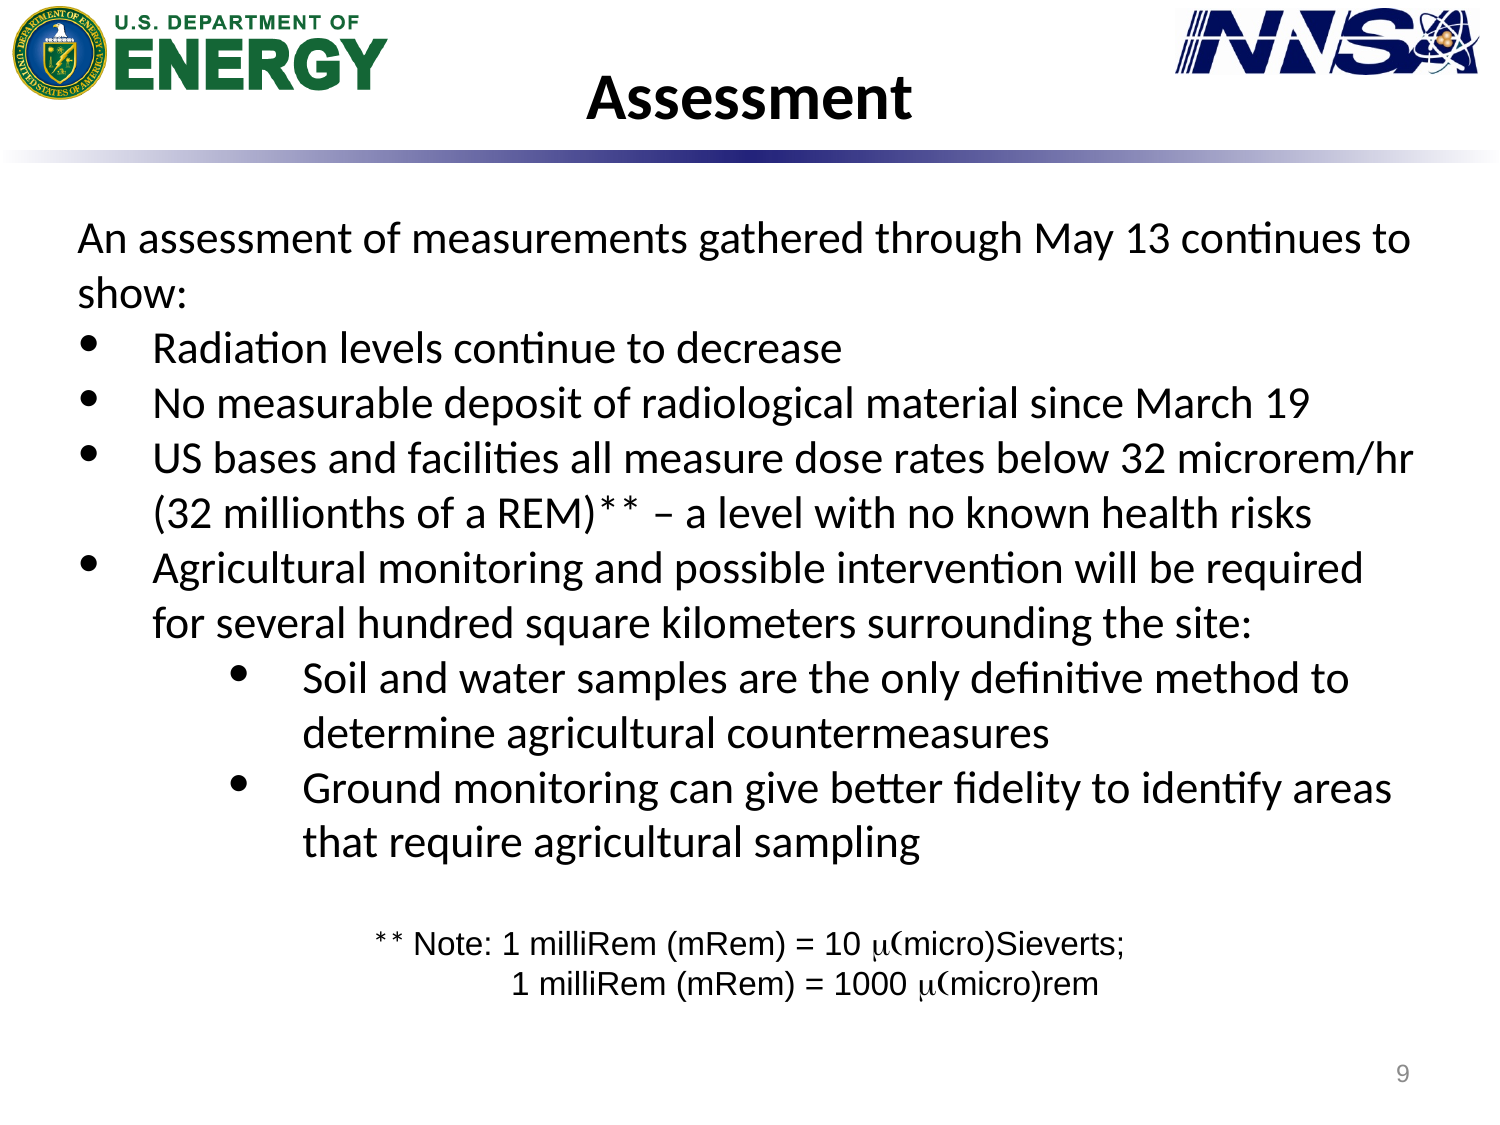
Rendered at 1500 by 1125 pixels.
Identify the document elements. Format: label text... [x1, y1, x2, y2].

text_box An assessment of measurements gathered through May 13 continues to show: Radiation levels continue to decrease No measurable deposit of radiological material since March 19 US bases and facilities all measure dose rates below 32 microrem/hr (32 millionths of a REM)** – a level with no known health risks Agricultural monitoring and possible intervention will be required for several hundred square kilometers surrounding the site: Soil and water samples are the only definitive method to determine agricultural countermeasures Ground monitoring can give better fidelity to identify areas that require agricultural sampling ** Note: 1 milliRem (mRem) = 10 m(micro)Sieverts; 1 milliRem (mRem) = 1000 m(micro)rem [62, 200, 1438, 1050]
picture [12, 5, 388, 100]
text_box Assessment [74, 45, 1425, 150]
slide_number 9 [1074, 1050, 1425, 1103]
picture [1175, 8, 1480, 75]
